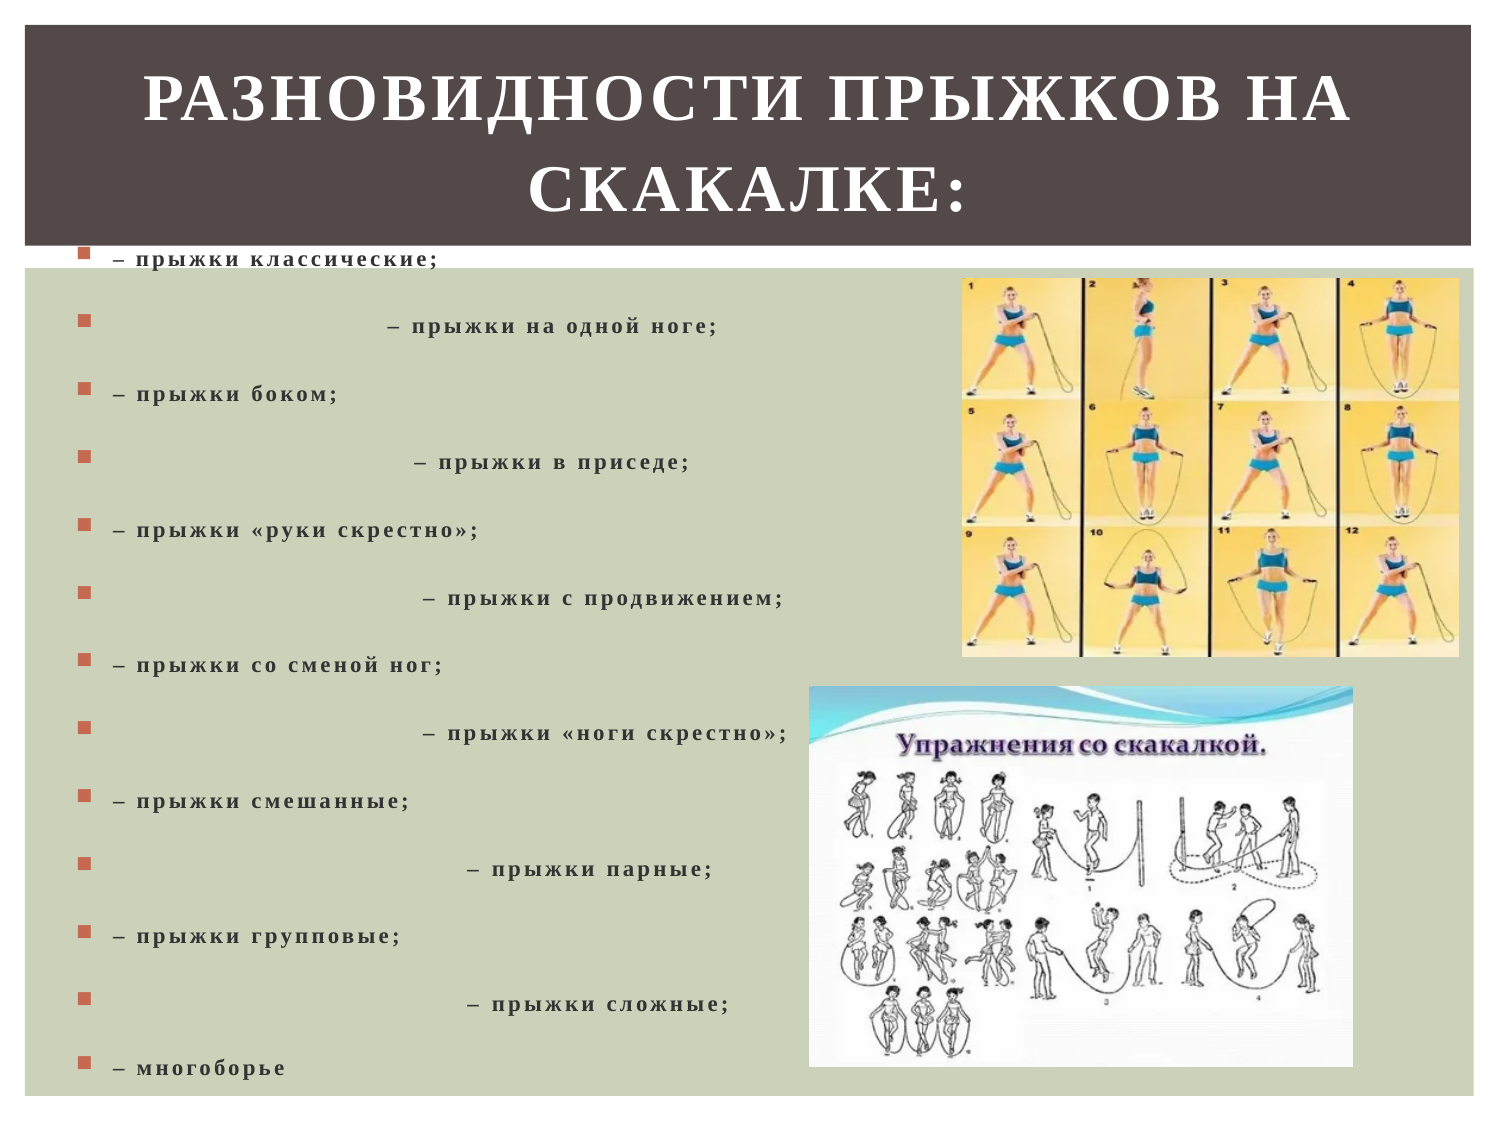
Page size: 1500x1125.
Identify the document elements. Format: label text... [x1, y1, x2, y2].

picture [962, 278, 1459, 657]
picture [808, 685, 1353, 1067]
title Разновидности прыжков на скакалке: [62, 58, 1438, 232]
list – прыжки классические; – прыжки на одной ноге; – прыжки боком; – прыжки в приседе; – прыжки «руки скрестно»; – прыжки с продвижением; – прыжки со сменой ног; – прыжки «ноги скрестно»; – прыжки смешанные; – прыжки парные; – прыжки групповые; – прыжки сложные; – многоборье [53, 231, 1433, 1014]
